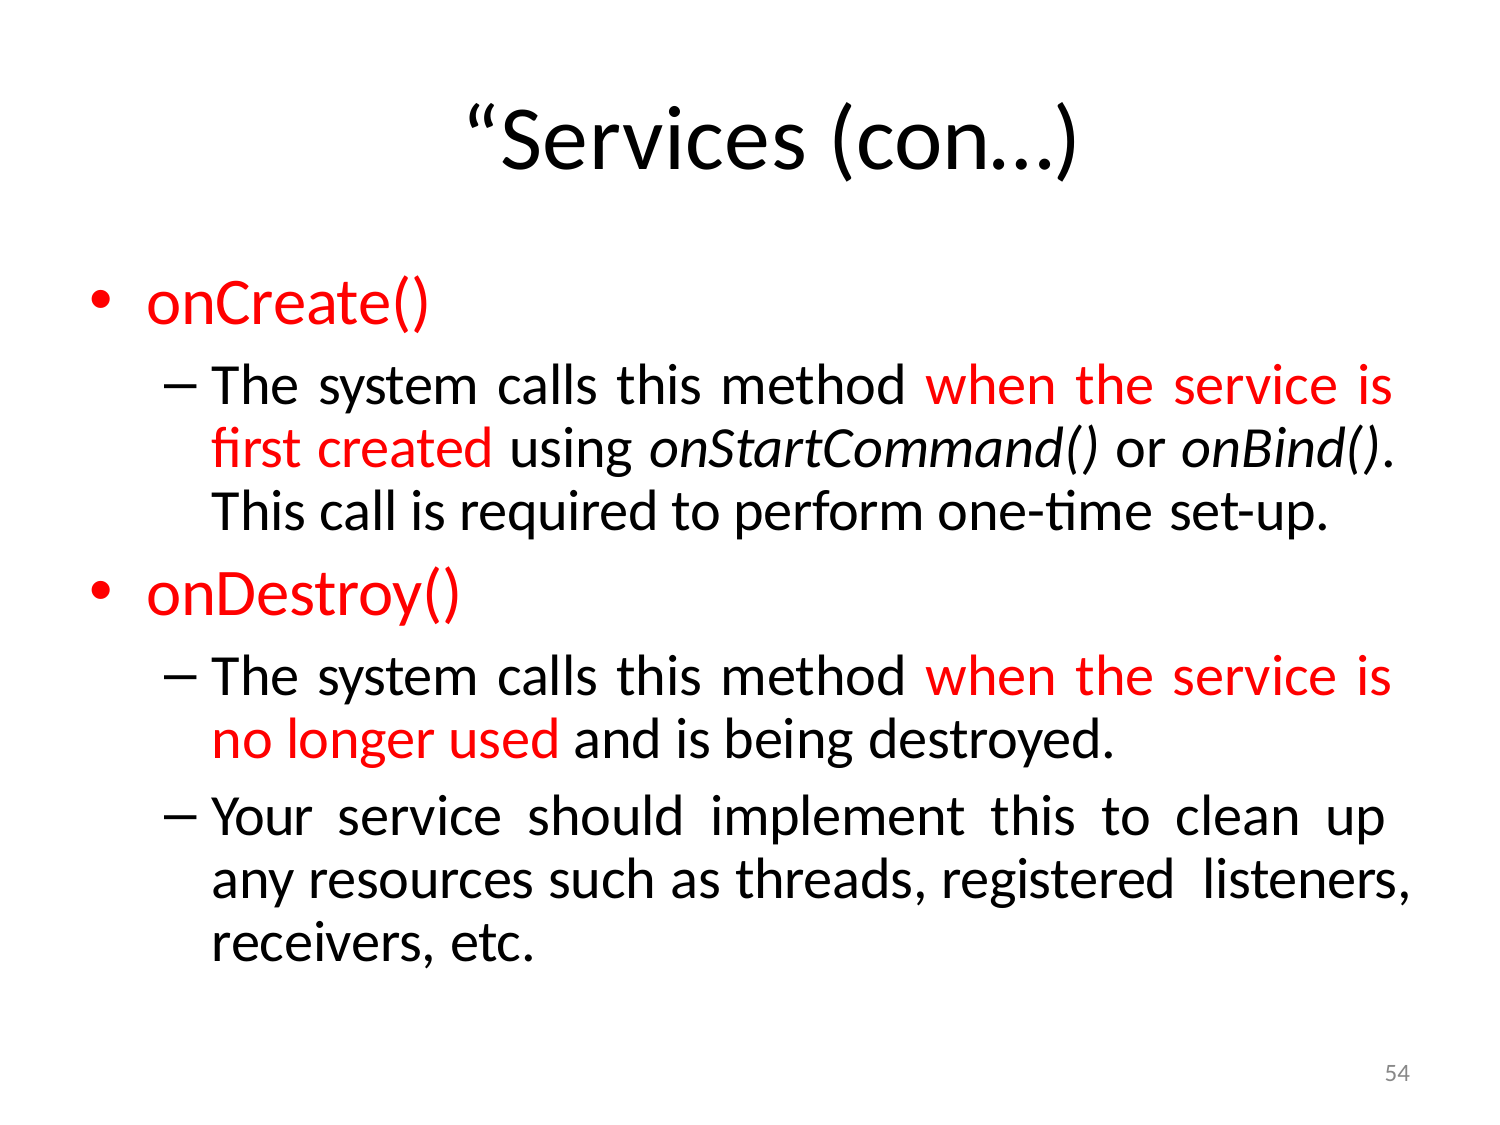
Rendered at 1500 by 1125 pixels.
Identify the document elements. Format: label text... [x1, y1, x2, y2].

list onCreate() The system calls this method when the service is first created using onStartCommand() or onBind(). This call is required to perform one-time set-up. onDestroy() The system calls this method when the service is no longer used and is being destroyed. Your service should implement this to clean up any resources such as threads, registered listeners, receivers, etc. [87, 247, 1413, 973]
slide_number 54 [1378, 1060, 1417, 1125]
title “Services (con…) [459, 75, 1138, 247]
